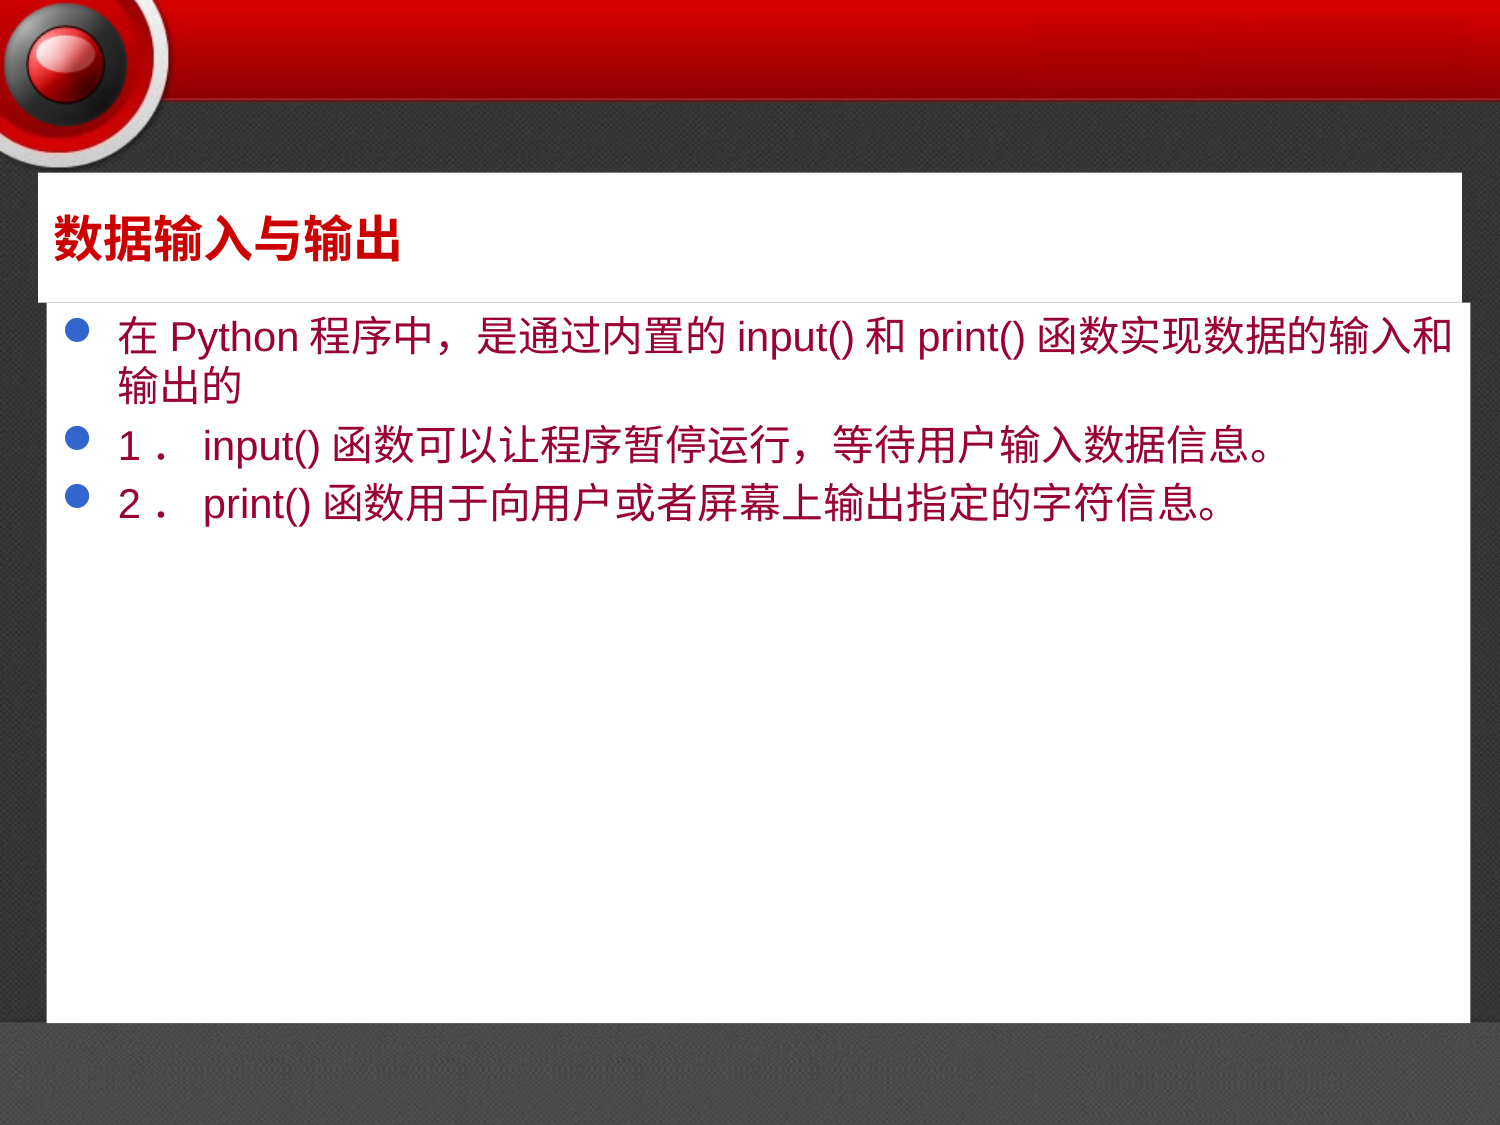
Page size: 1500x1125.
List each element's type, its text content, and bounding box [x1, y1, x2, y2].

picture [0, 0, 1500, 1125]
list 在Python程序中，是通过内置的input()和print()函数实现数据的输入和输出的 1．input()函数可以让程序暂停运行，等待用户输入数据信息。 2．print()函数用于向用户或者屏幕上输出指定的字符信息。 [46, 302, 1471, 1024]
title 数据输入与输出 [37, 172, 1463, 303]
